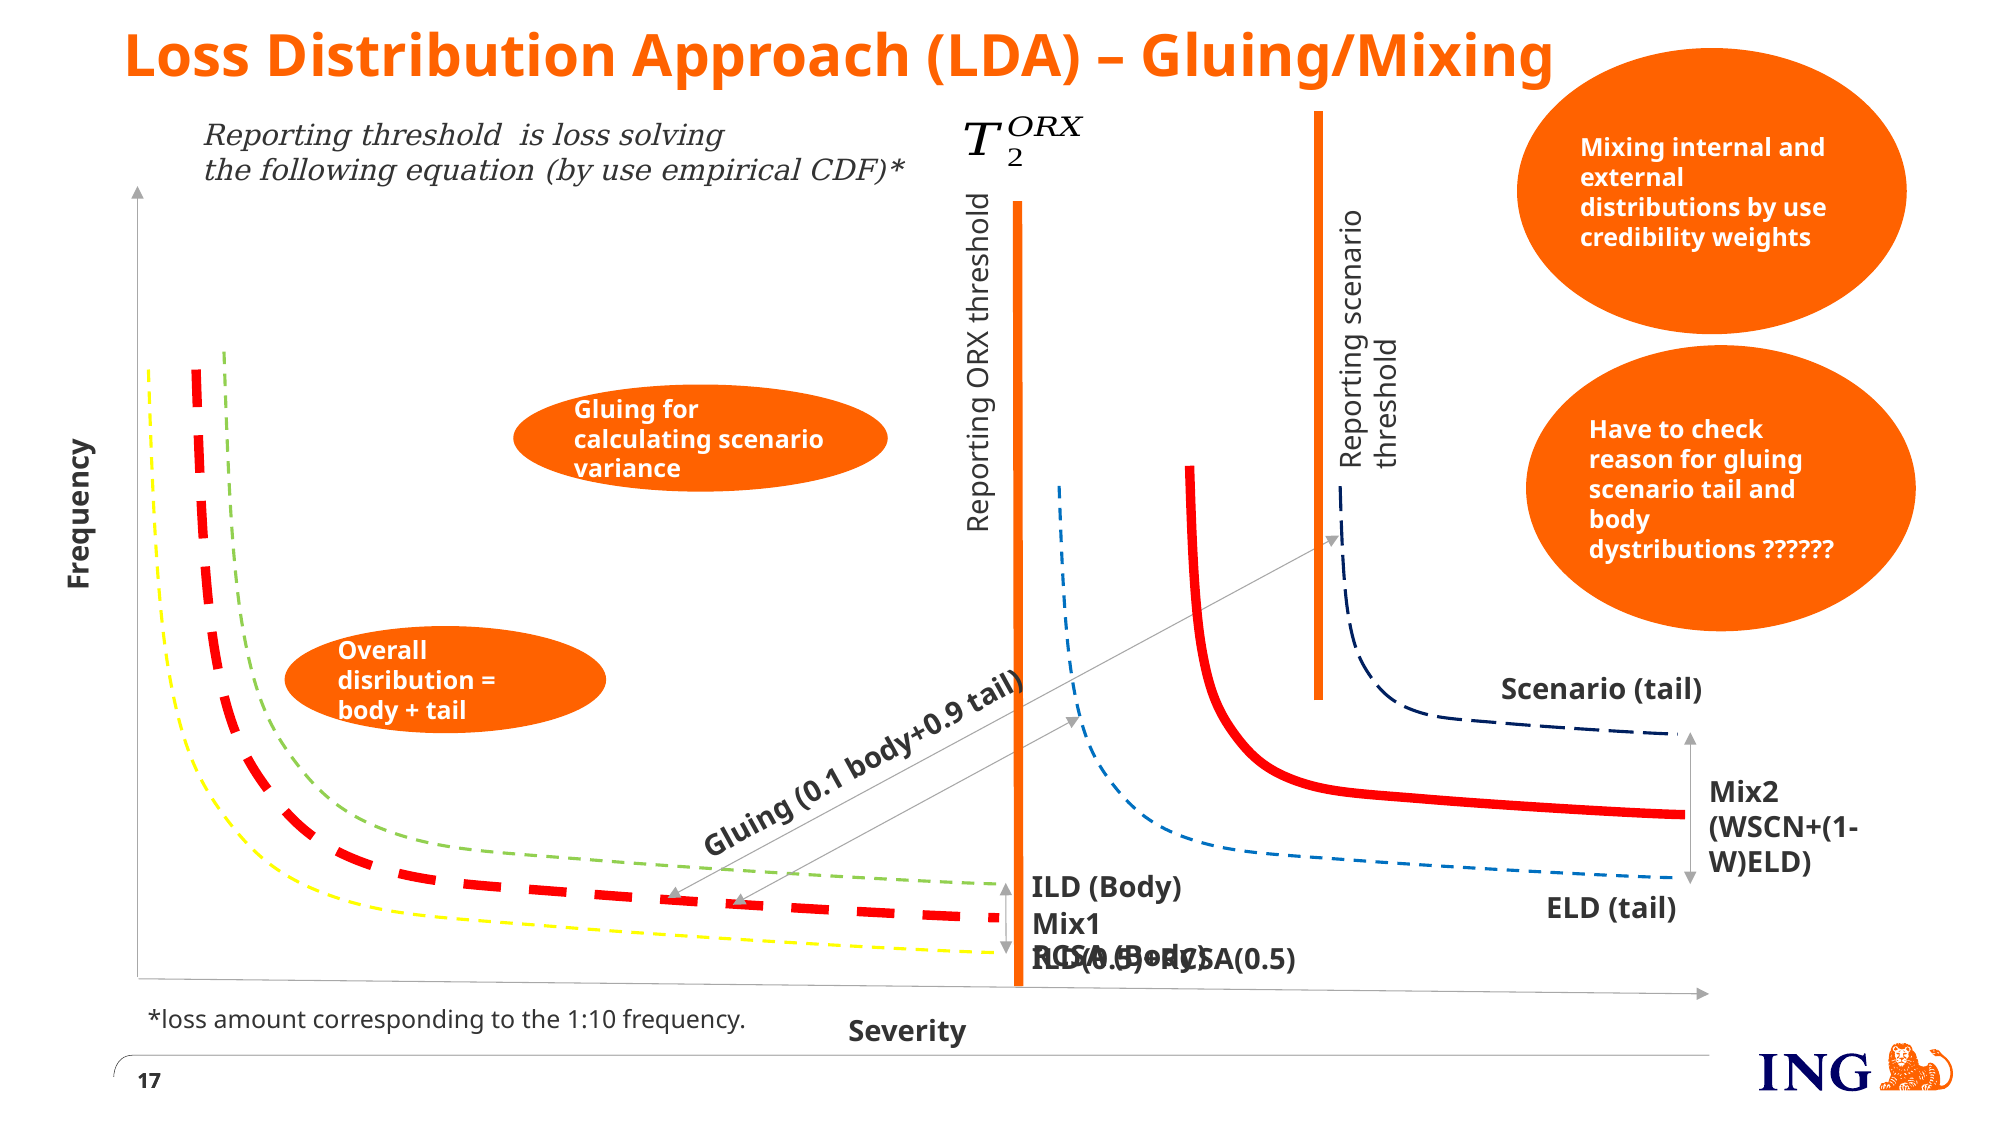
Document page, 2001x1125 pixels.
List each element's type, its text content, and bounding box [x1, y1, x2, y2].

text_box Reporting ORX threshold [953, 165, 1001, 535]
text_box Frequency [53, 416, 101, 597]
title Loss Distribution Approach (LDA) – Gluing/Mixing [124, 0, 1843, 129]
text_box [667, 535, 1017, 898]
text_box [1019, 535, 1340, 898]
text_box Gluing for calculating scenario variance [512, 383, 889, 493]
text_box [1338, 486, 1583, 680]
text_box 17 [137, 1065, 219, 1097]
text_box Scenario (tail) [1495, 664, 1710, 712]
text_box Mix2 (WSCN+(1-W)ELD) [1702, 767, 1963, 885]
text_box Severity [684, 1006, 1131, 1053]
text_box [1541, 712, 1678, 736]
text_box Mixing internal and external distributions by use credibility weights [1515, 46, 1908, 336]
text_box [747, 905, 1000, 920]
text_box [138, 978, 1710, 994]
text_box Mix1 ILD(0.5)+RCSA(0.5) [1026, 899, 1362, 978]
text_box [194, 369, 739, 906]
text_box [1057, 485, 1137, 535]
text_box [1019, 716, 1080, 905]
text_box Have to check reason for gluing scenario tail and body dystributions ?????? [1525, 344, 1917, 633]
text_box [146, 369, 1003, 955]
text_box Reporting scenario threshold [1325, 80, 1373, 476]
text_box [1187, 465, 1288, 535]
text_box [222, 351, 667, 690]
text_box [1340, 793, 1678, 880]
text_box *loss amount corresponding to the 1:10 frequency. [132, 995, 762, 1041]
text_box Overall disribution = body + tail [283, 625, 608, 735]
text_box ELD (tail) [1540, 883, 1688, 930]
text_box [732, 716, 1017, 905]
text_box [1340, 571, 1686, 817]
